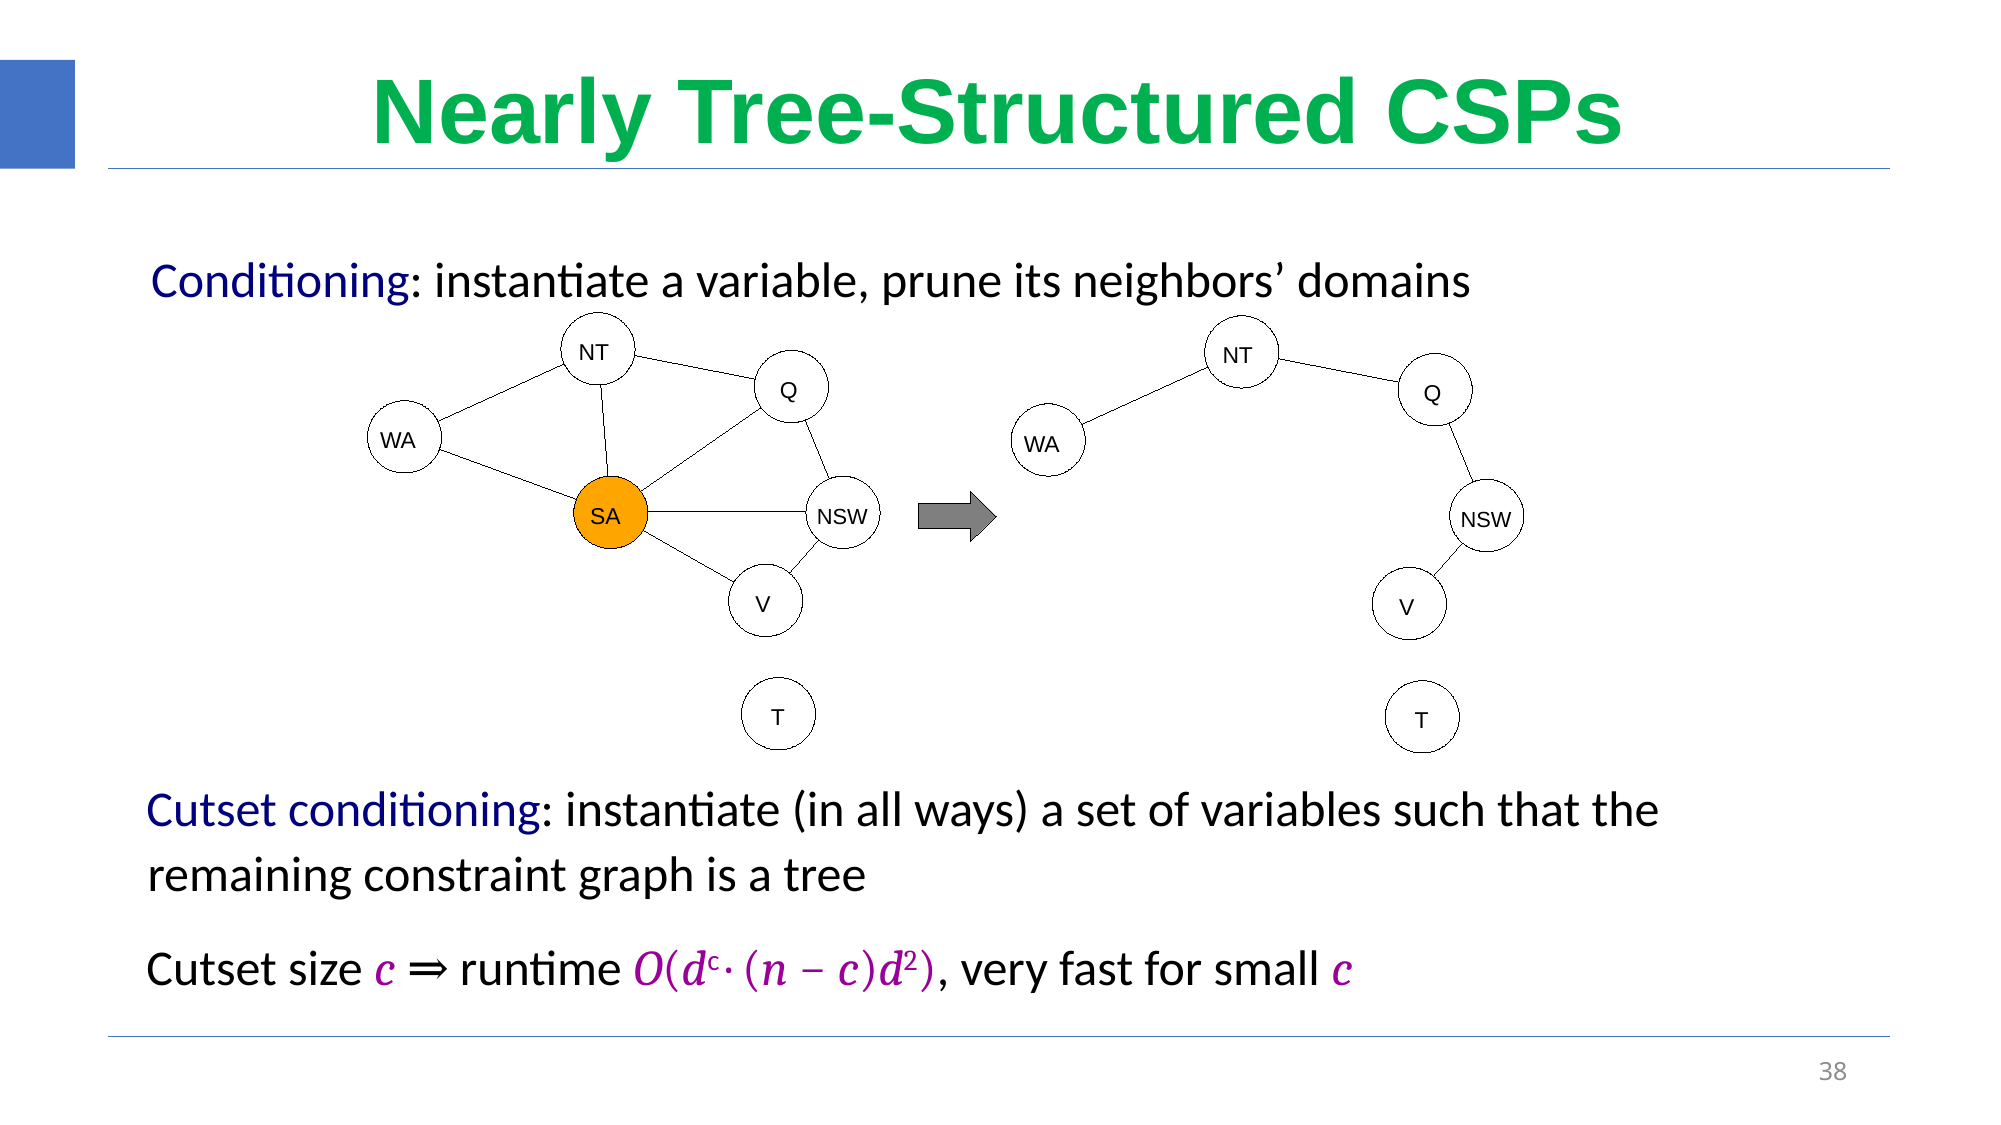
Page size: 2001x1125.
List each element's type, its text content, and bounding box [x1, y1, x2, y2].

text_box Cutset conditioning: instantiate (in all ways) a set of variables such that the remaining constraint graph is a tree Cutset size c ⇒ runtime O(dc · (n − c)d2), very fast for small c [131, 764, 1891, 1003]
slide_number 38 [1412, 1042, 1863, 1103]
title Nearly Tree-Structured CSPs [136, 50, 1862, 179]
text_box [367, 312, 1533, 753]
text_box Conditioning: instantiate a variable, prune its neighbors’ domains [136, 234, 1863, 315]
